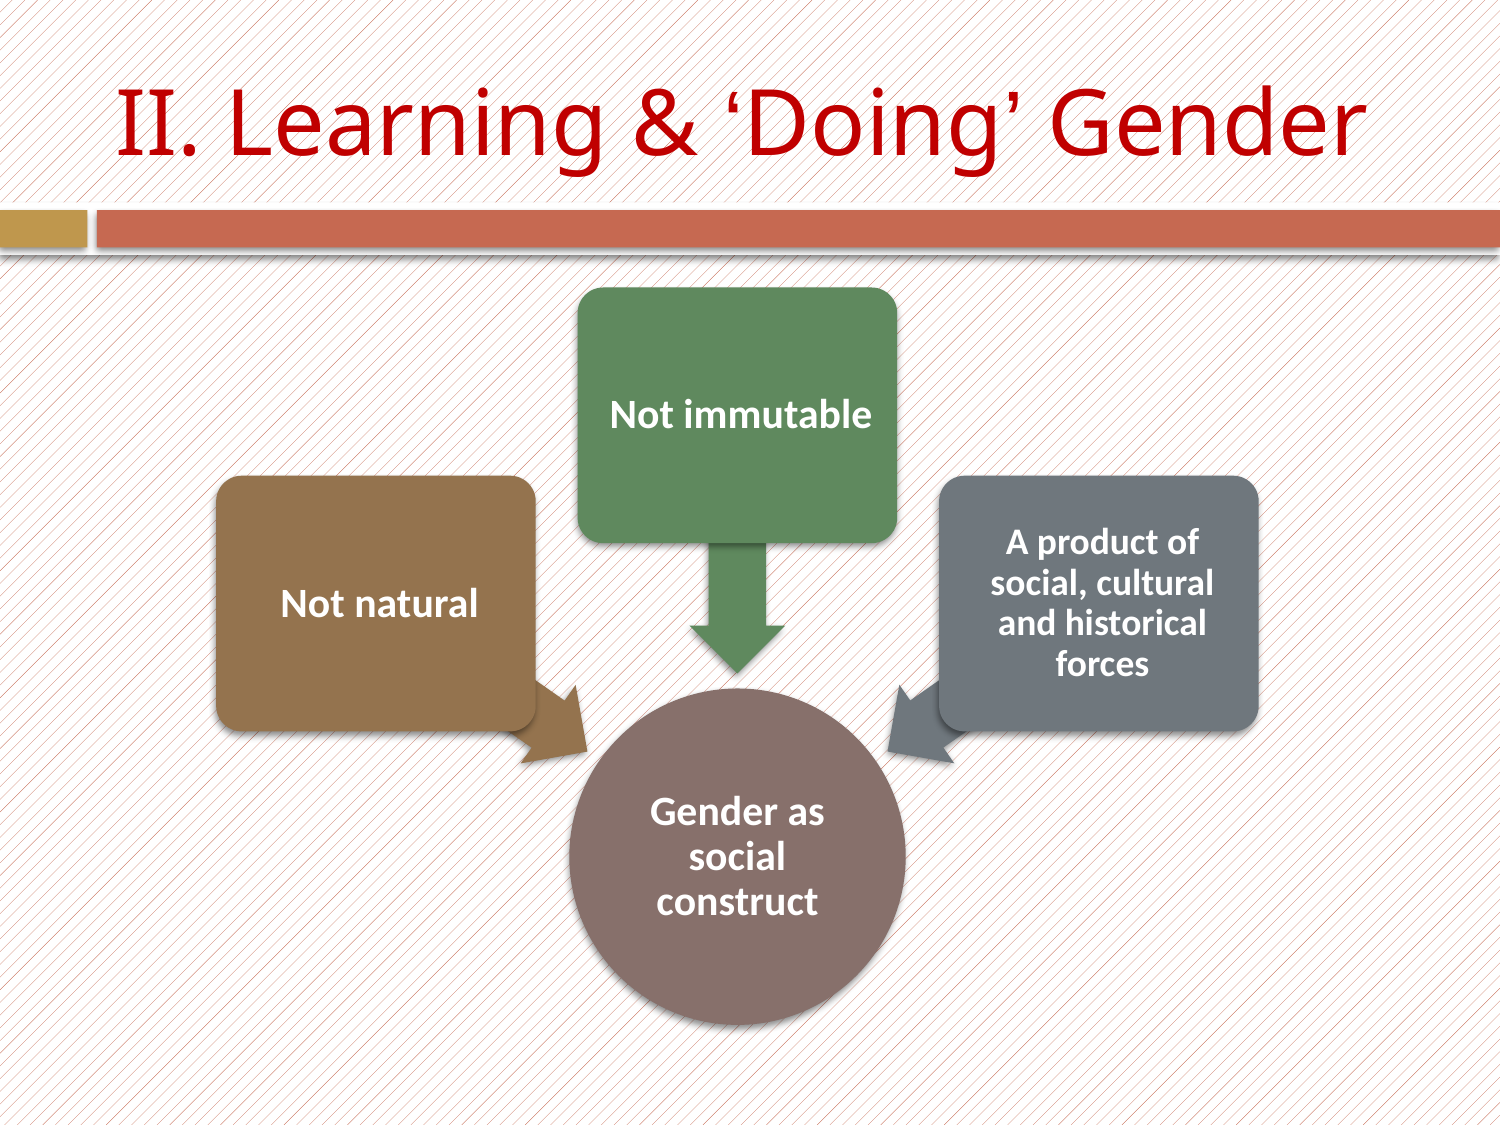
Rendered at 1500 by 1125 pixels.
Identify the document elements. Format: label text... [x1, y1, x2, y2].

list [49, 287, 1426, 1026]
title II. Learning & ‘Doing’ Gender [100, 37, 1438, 200]
